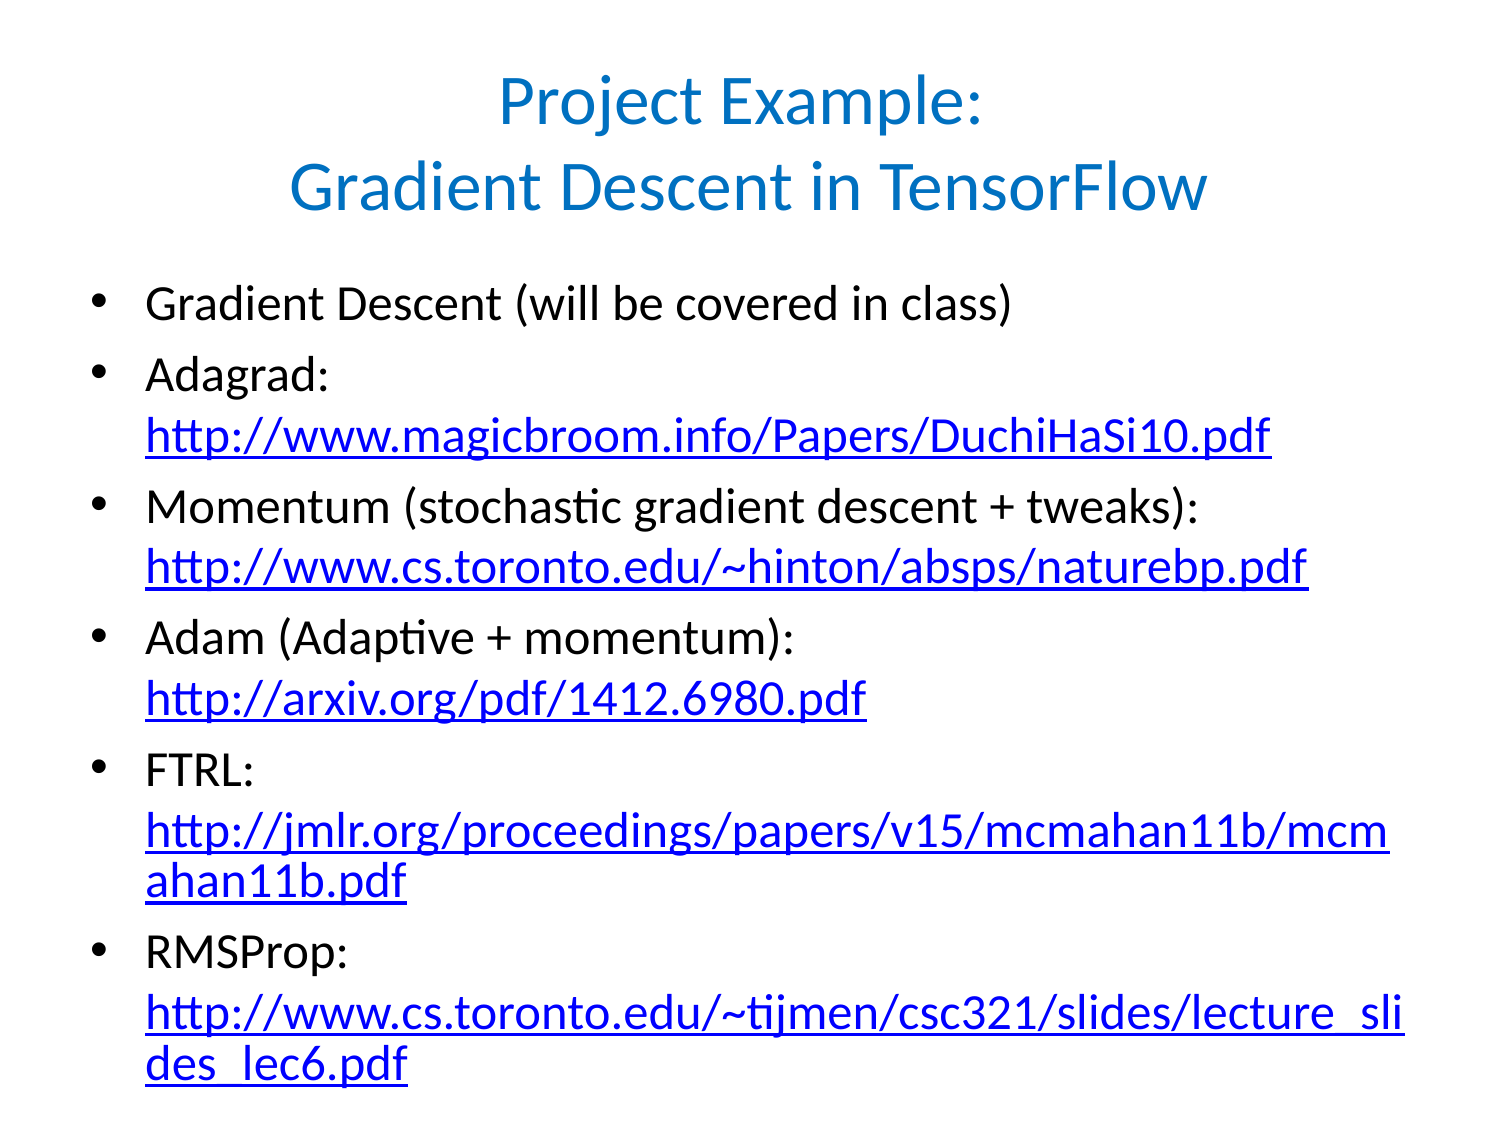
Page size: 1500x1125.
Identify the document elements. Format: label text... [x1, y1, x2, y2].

list Gradient Descent (will be covered in class) Adagrad: http://www.magicbroom.info/Papers/DuchiHaSi10.pdf Momentum (stochastic gradient descent + tweaks): http://www.cs.toronto.edu/~hinton/absps/naturebp.pdf Adam (Adaptive + momentum): http://arxiv.org/pdf/1412.6980.pdf FTRL: http://jmlr.org/proceedings/papers/v15/mcmahan11b/mcmahan11b.pdf RMSProp: http://www.cs.toronto.edu/~tijmen/csc321/slides/lecture_slides_lec6.pdf [75, 262, 1425, 1005]
title Project Example: Gradient Descent in TensorFlow [24, 45, 1475, 233]
